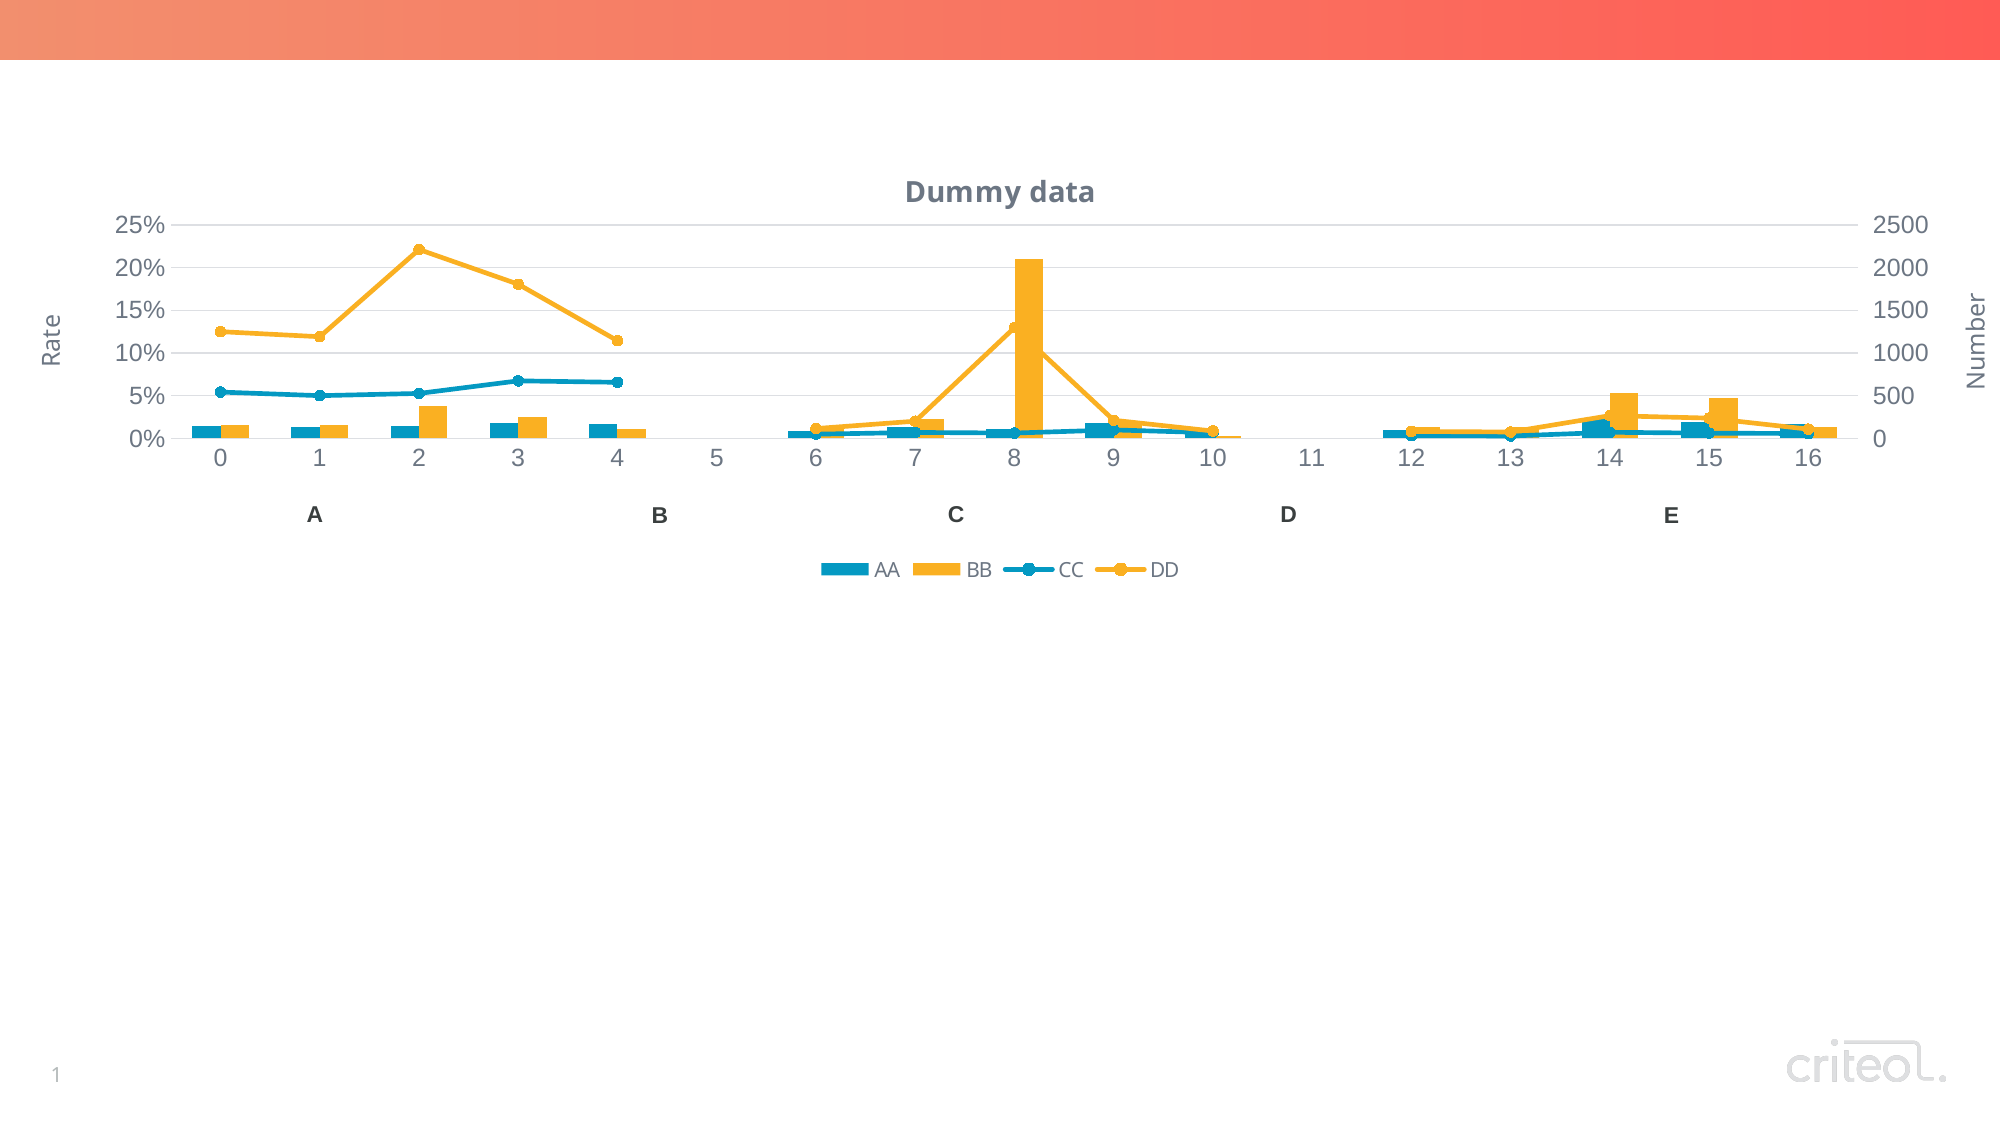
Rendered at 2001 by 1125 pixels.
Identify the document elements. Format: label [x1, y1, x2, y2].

chart [0, 146, 2000, 590]
